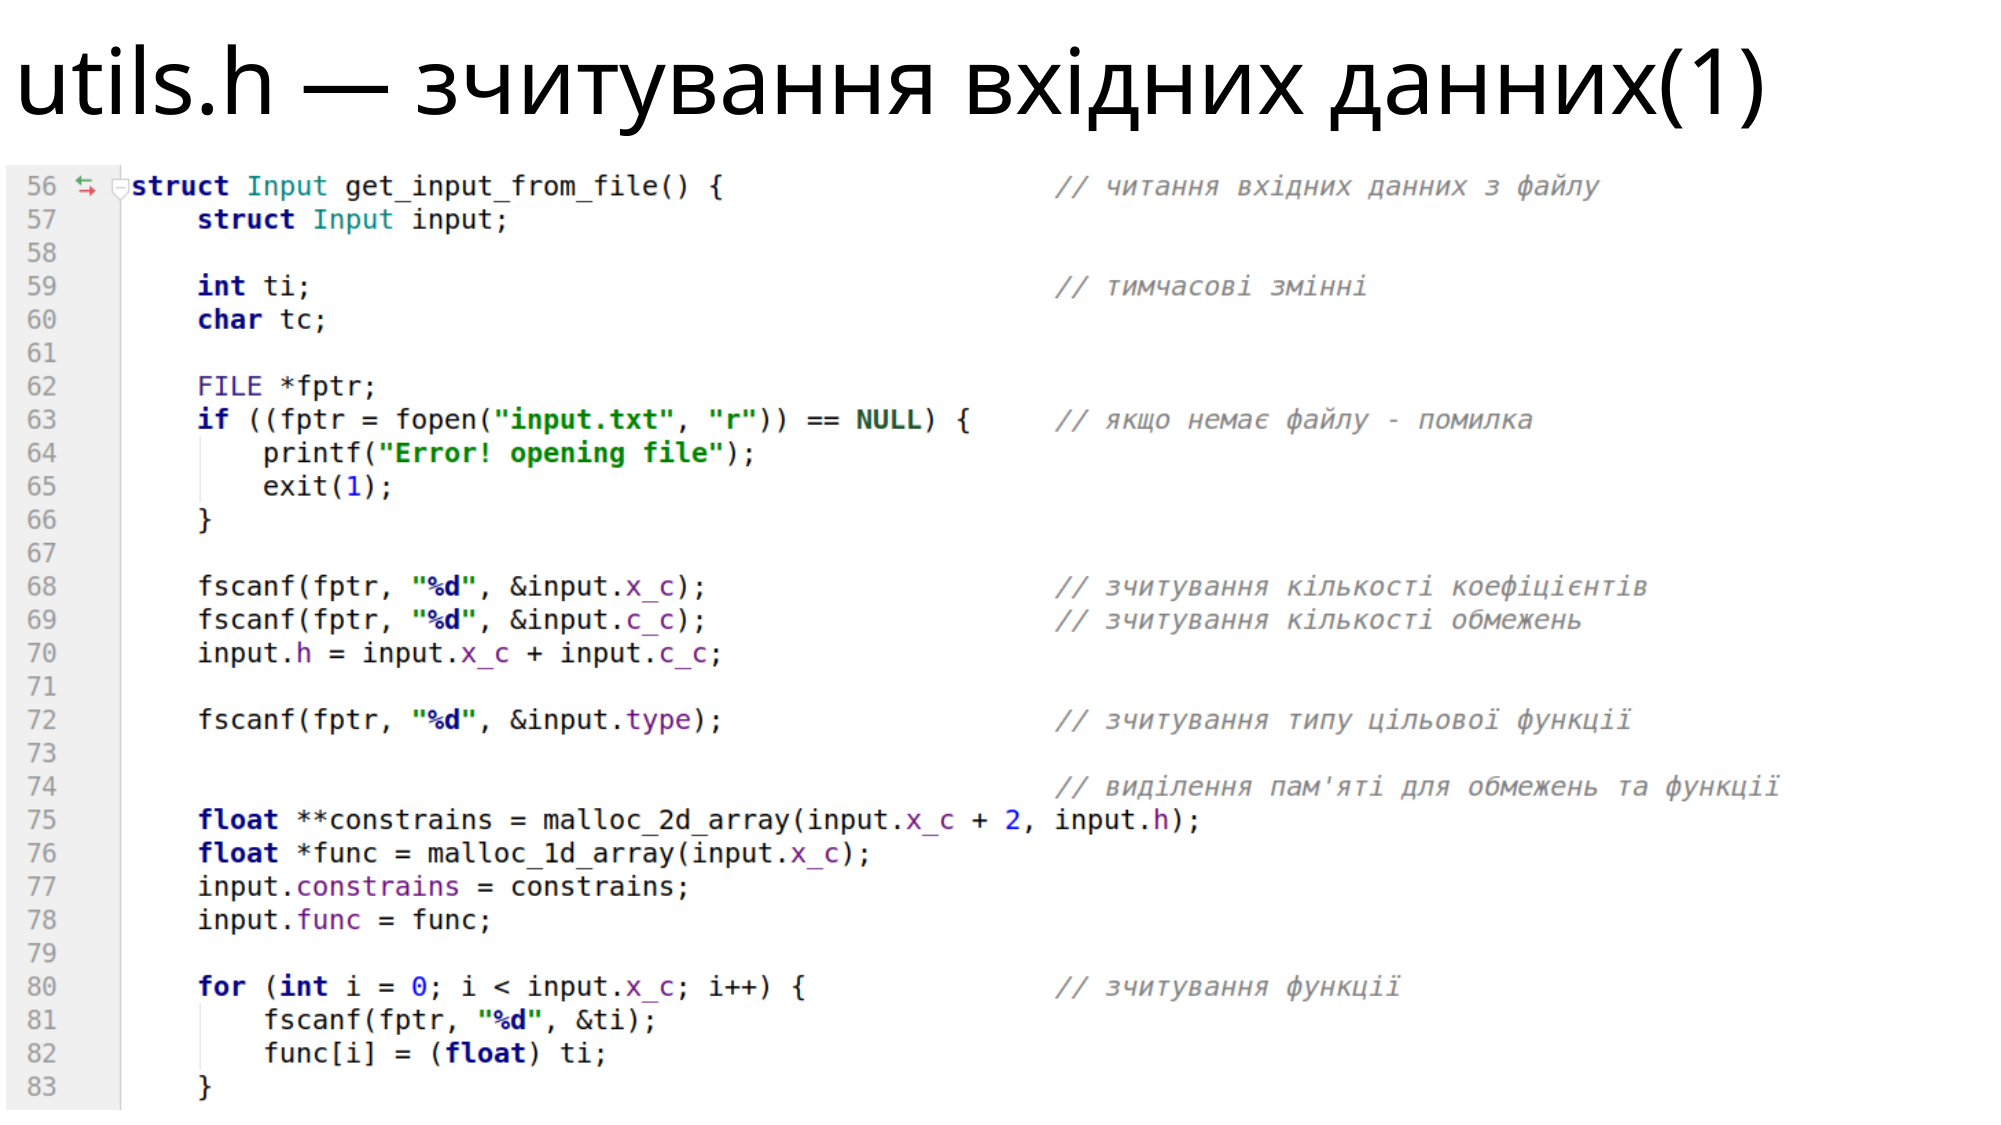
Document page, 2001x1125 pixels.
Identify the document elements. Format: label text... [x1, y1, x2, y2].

text_box utils.h — зчитування вхідних данних(1) [0, 0, 2000, 194]
picture [5, 165, 1867, 1110]
